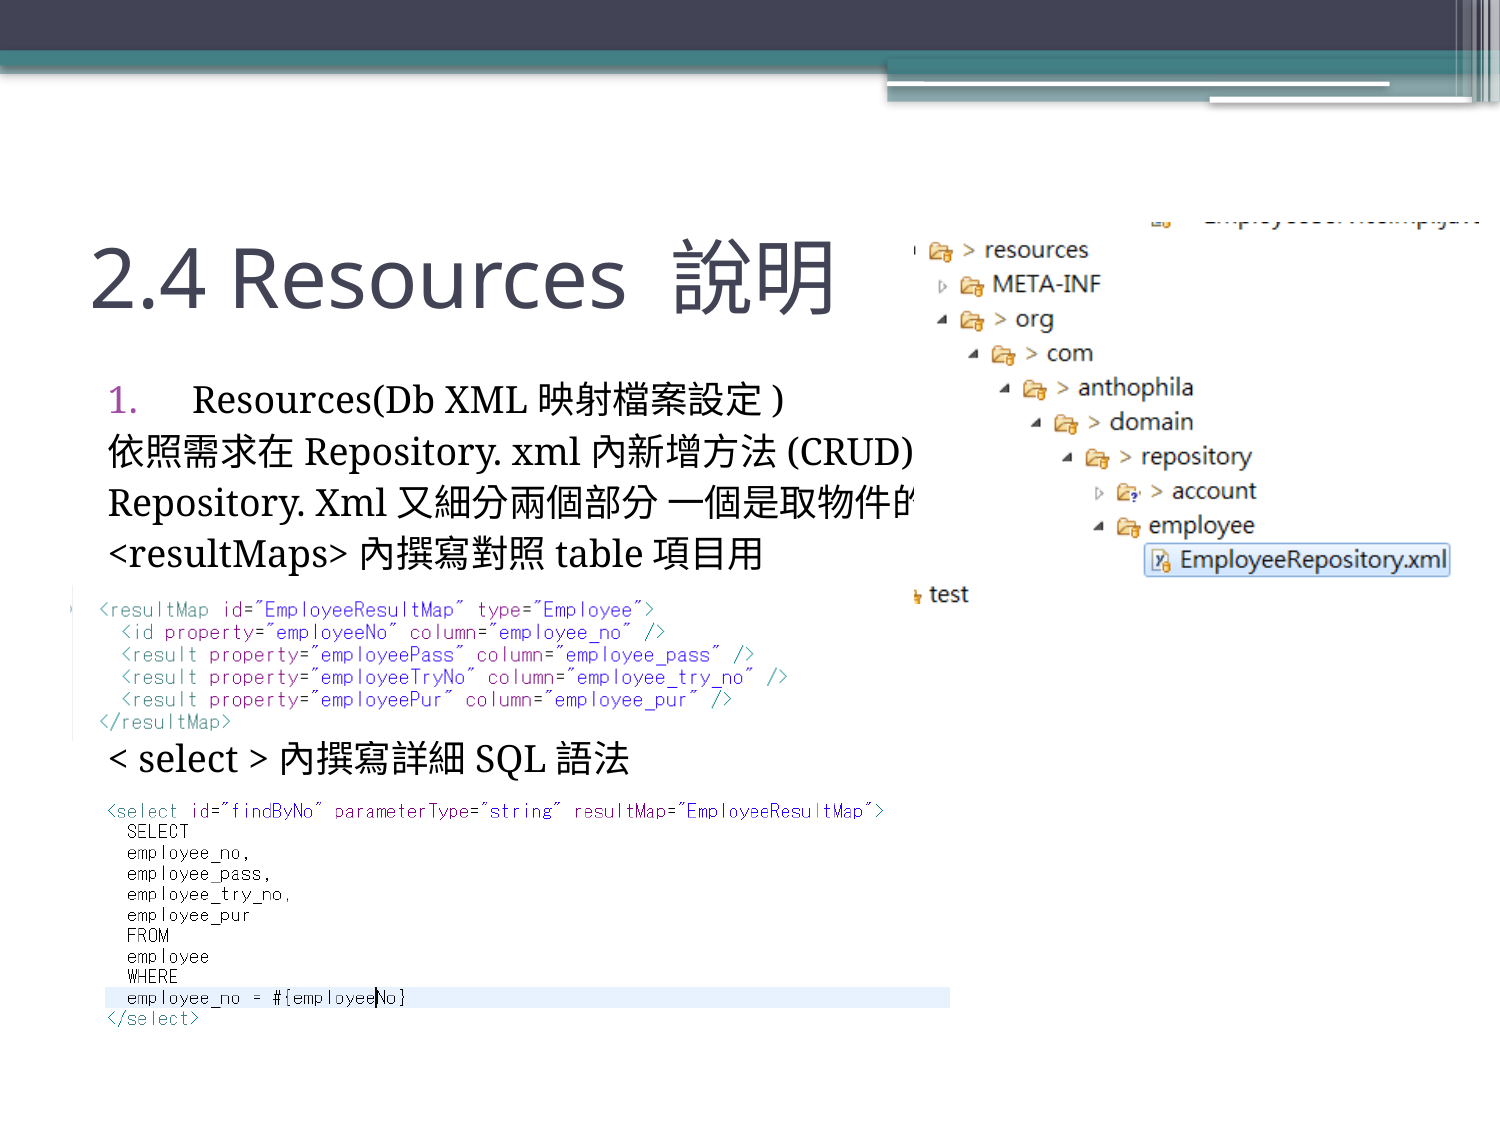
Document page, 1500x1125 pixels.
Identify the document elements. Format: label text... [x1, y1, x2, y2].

title 2.4 Resources 說明 [75, 187, 1425, 363]
picture [70, 585, 812, 741]
picture [105, 784, 950, 1029]
picture [913, 222, 1479, 605]
list Resources(Db XML映射檔案設定) 依照需求在Repository. xml內新增方法(CRUD) Repository. Xml又細分兩個部分 一個是取物件的 <resultMaps>內撰寫對照table項目用 < select >內撰寫詳細SQL語法 [75, 368, 1425, 1079]
